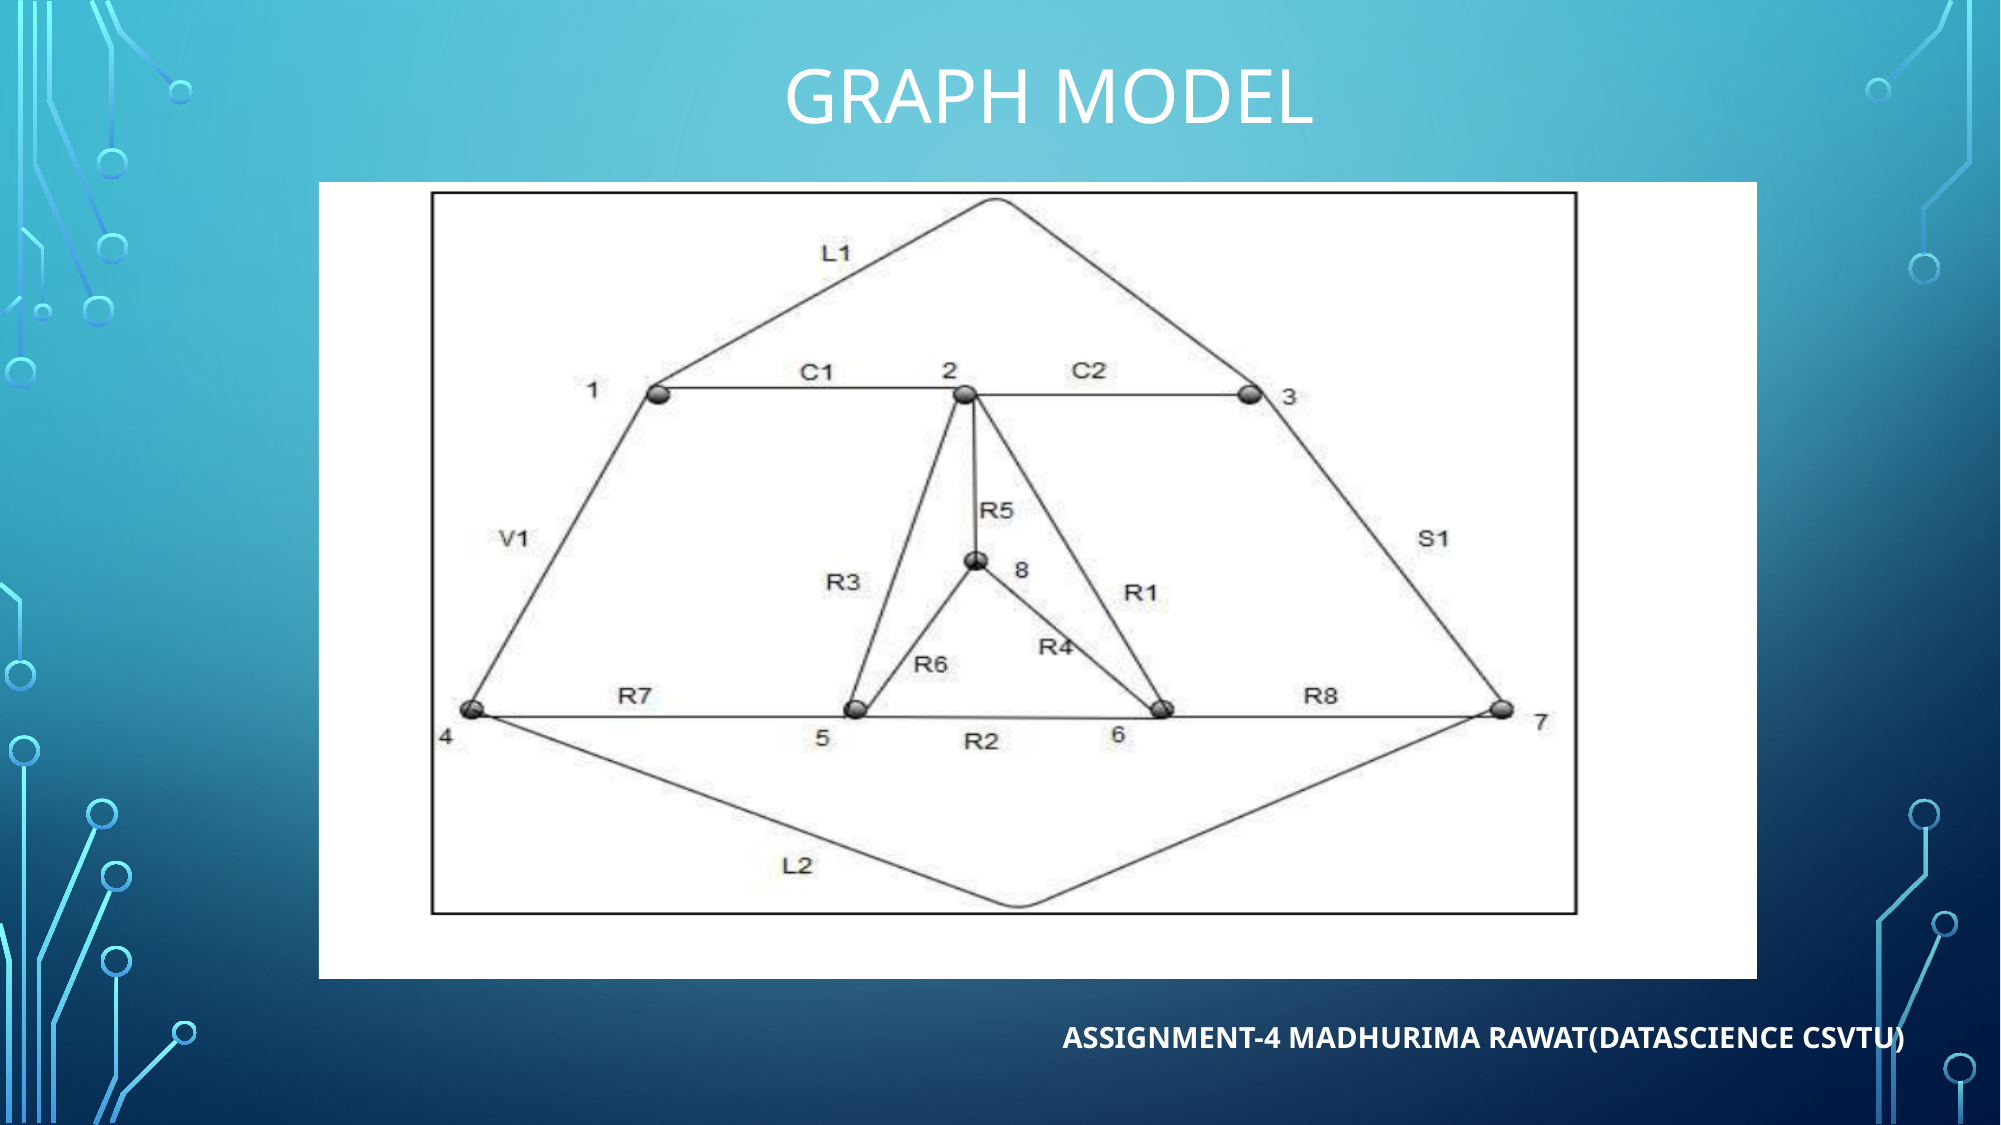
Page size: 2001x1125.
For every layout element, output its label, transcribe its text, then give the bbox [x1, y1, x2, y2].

footer ASSIGNMENT-4 MADHURIMA RAWAT(DATASCIENCE CSVTU) [1047, 1006, 2000, 1067]
title GRAPH MODEL [768, 0, 2000, 221]
picture [318, 182, 1758, 979]
